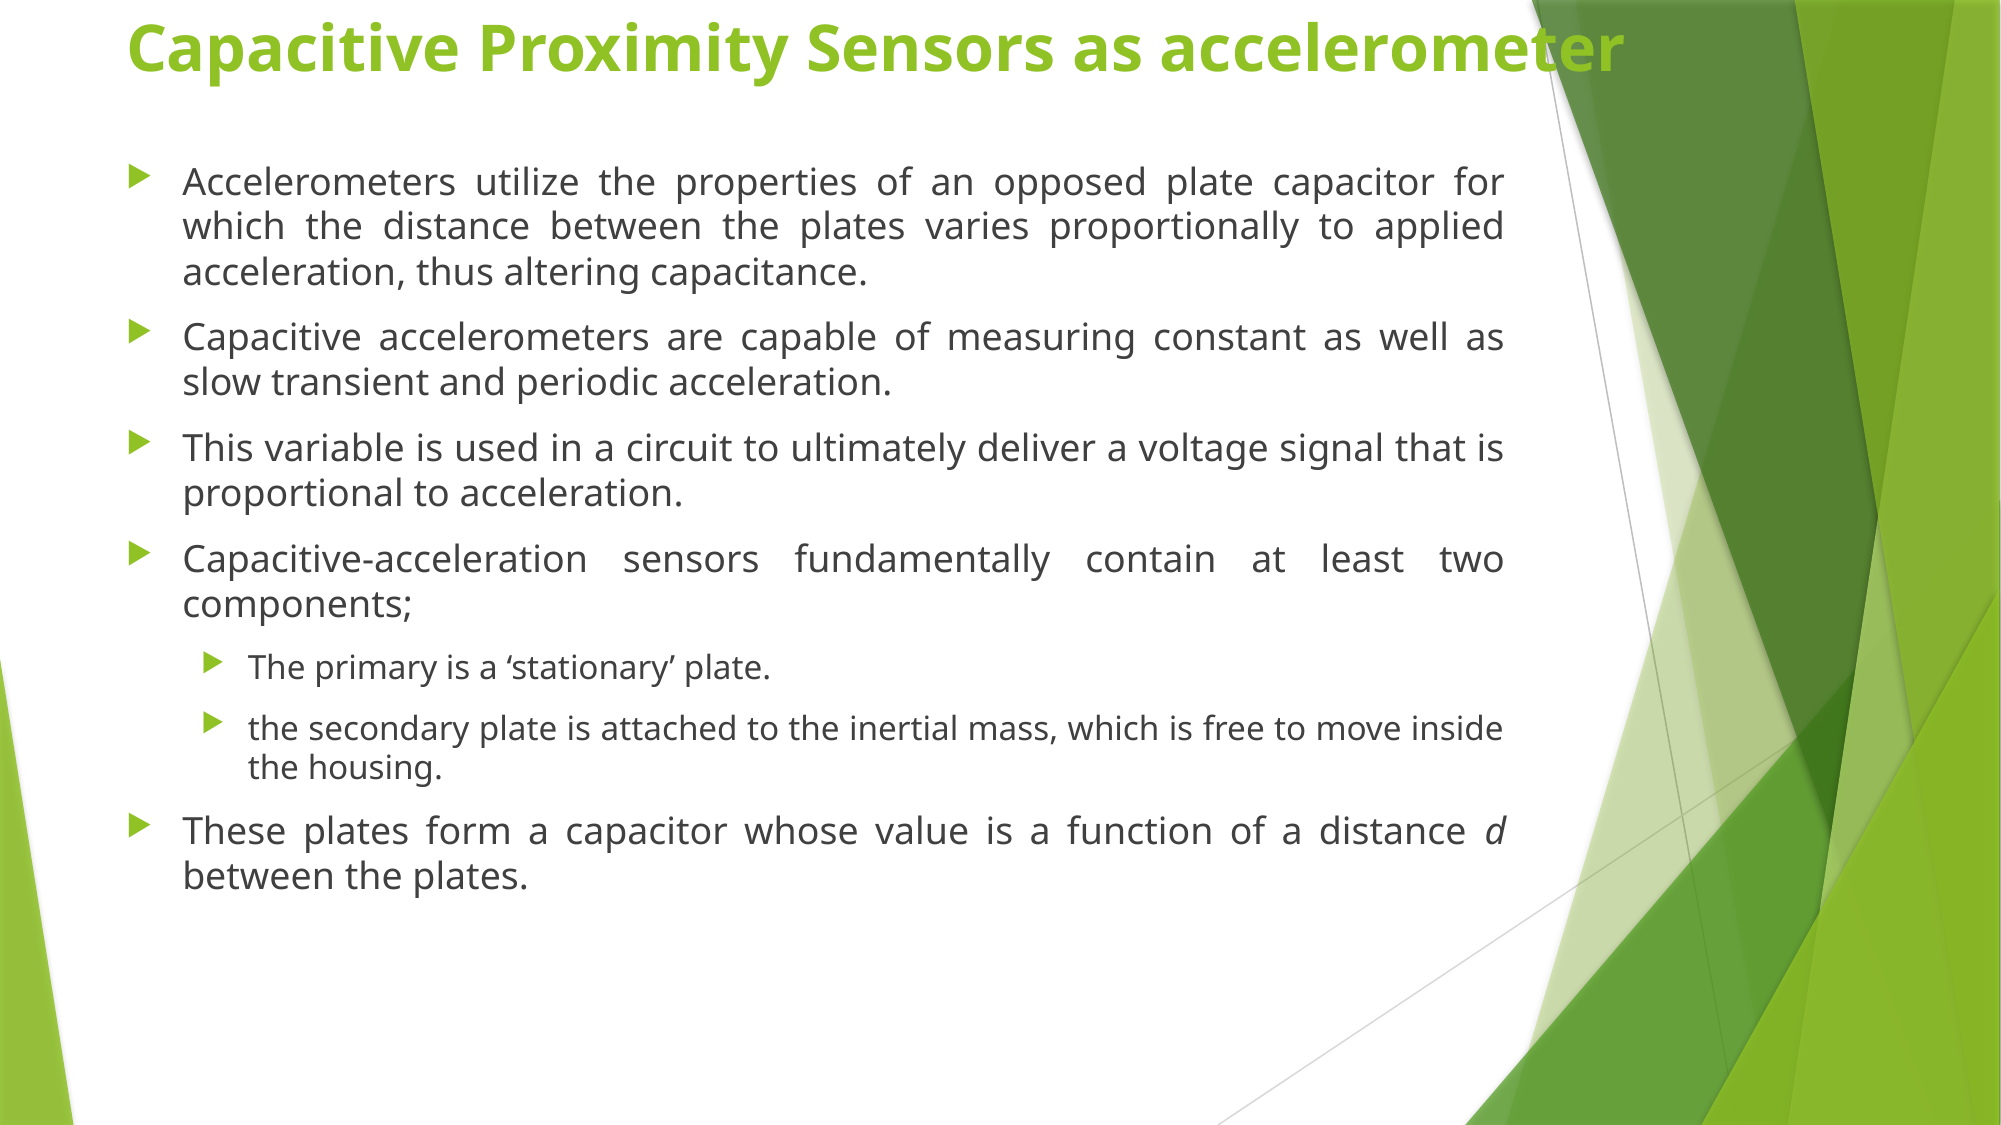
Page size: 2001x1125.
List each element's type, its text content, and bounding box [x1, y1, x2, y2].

text_box Capacitive Proximity Sensors as accelerometer [111, 0, 1856, 150]
list Accelerometers utilize the properties of an opposed plate capacitor for which the distance between the plates varies proportionally to applied acceleration, thus altering capacitance. Capacitive accelerometers are capable of measuring constant as well as slow transient and periodic acceleration. This variable is used in a circuit to ultimately deliver a voltage signal that is proportional to acceleration. Capacitive-acceleration sensors fundamentally contain at least two components; The primary is a ‘stationary’ plate. the secondary plate is attached to the inertial mass, which is free to move inside the housing. These plates form a capacitor whose value is a function of a distance d between the plates. [111, 149, 1522, 992]
